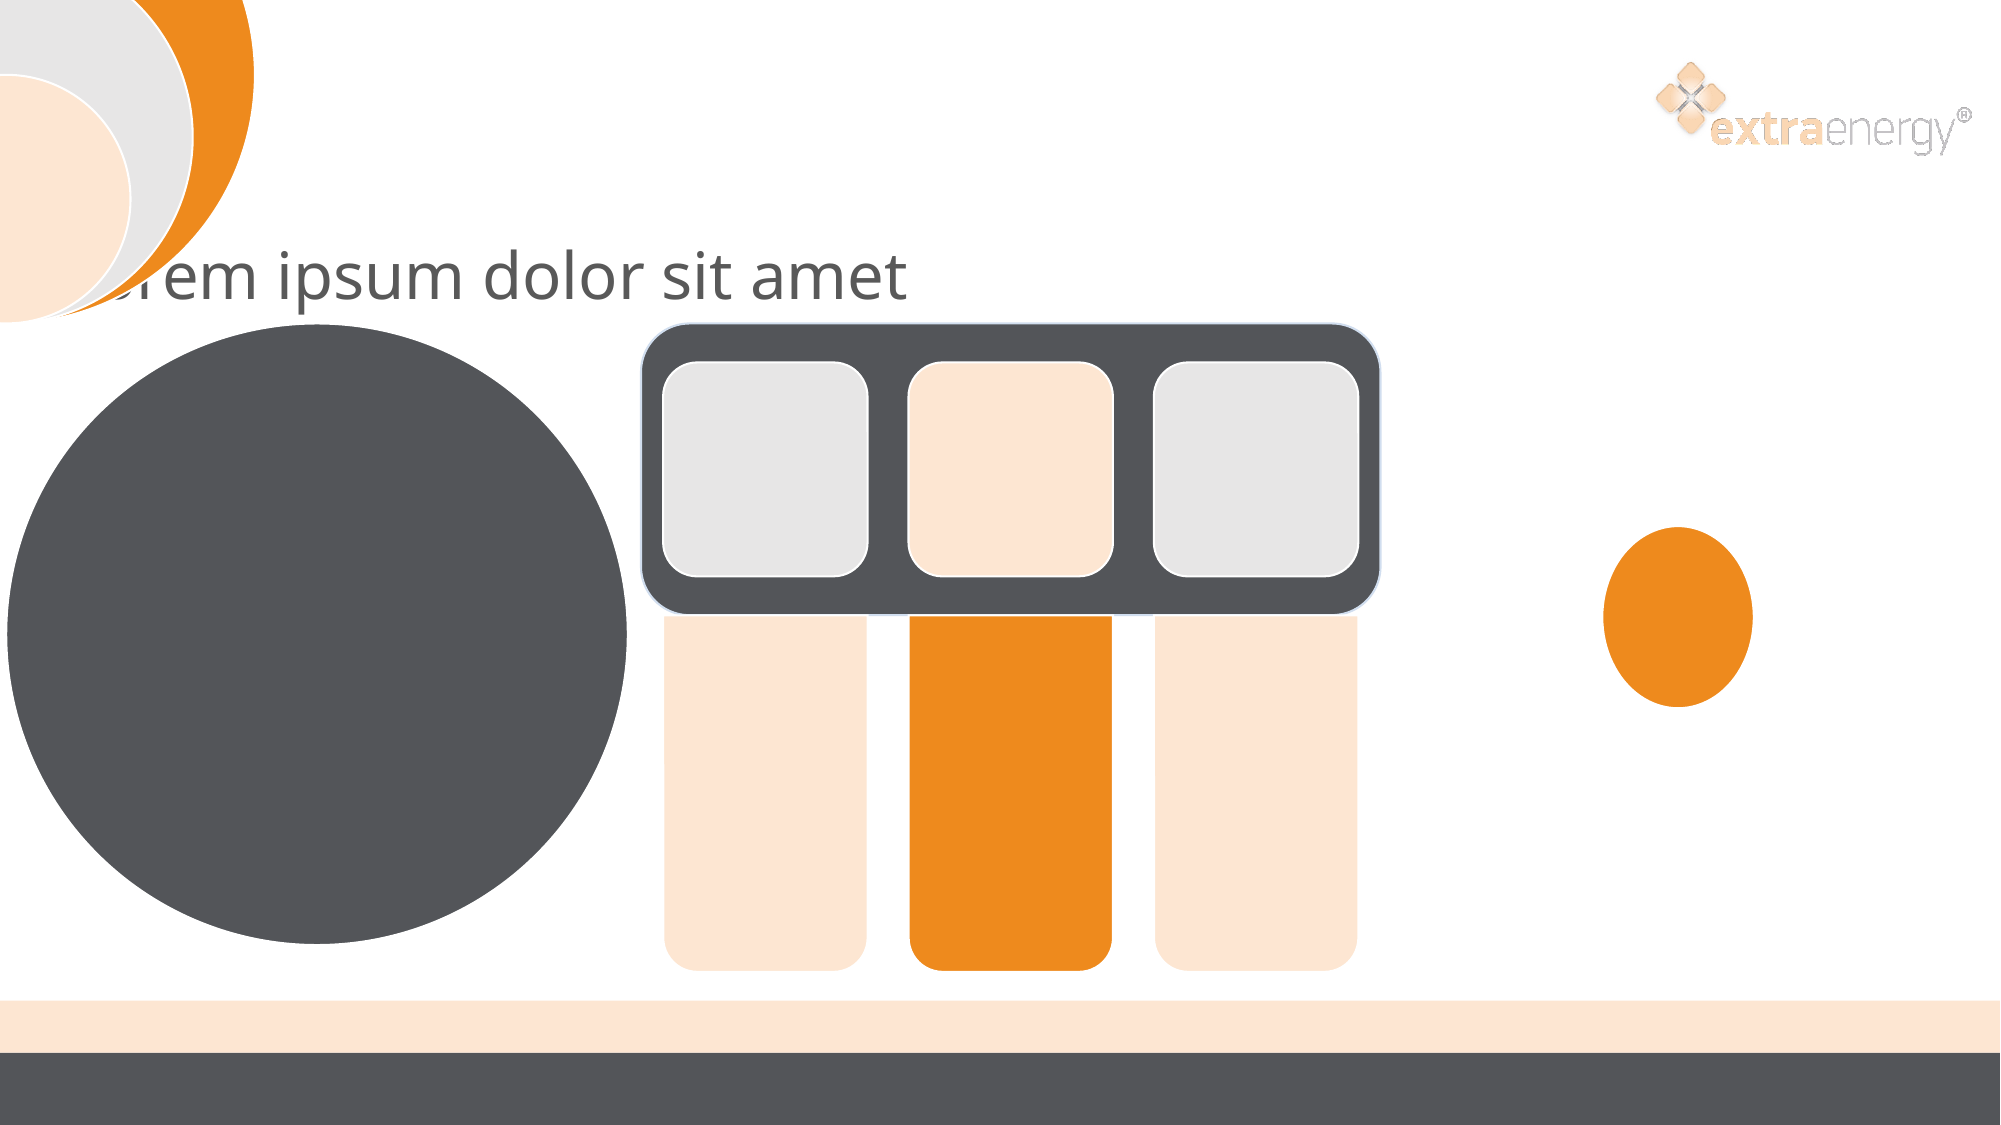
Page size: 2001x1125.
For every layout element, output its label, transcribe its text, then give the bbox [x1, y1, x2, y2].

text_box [640, 323, 1374, 972]
text_box Lorem ipsum dolor sit amet [48, 228, 1859, 324]
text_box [6, 323, 628, 968]
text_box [1374, 252, 1982, 982]
picture [1647, 54, 1982, 158]
